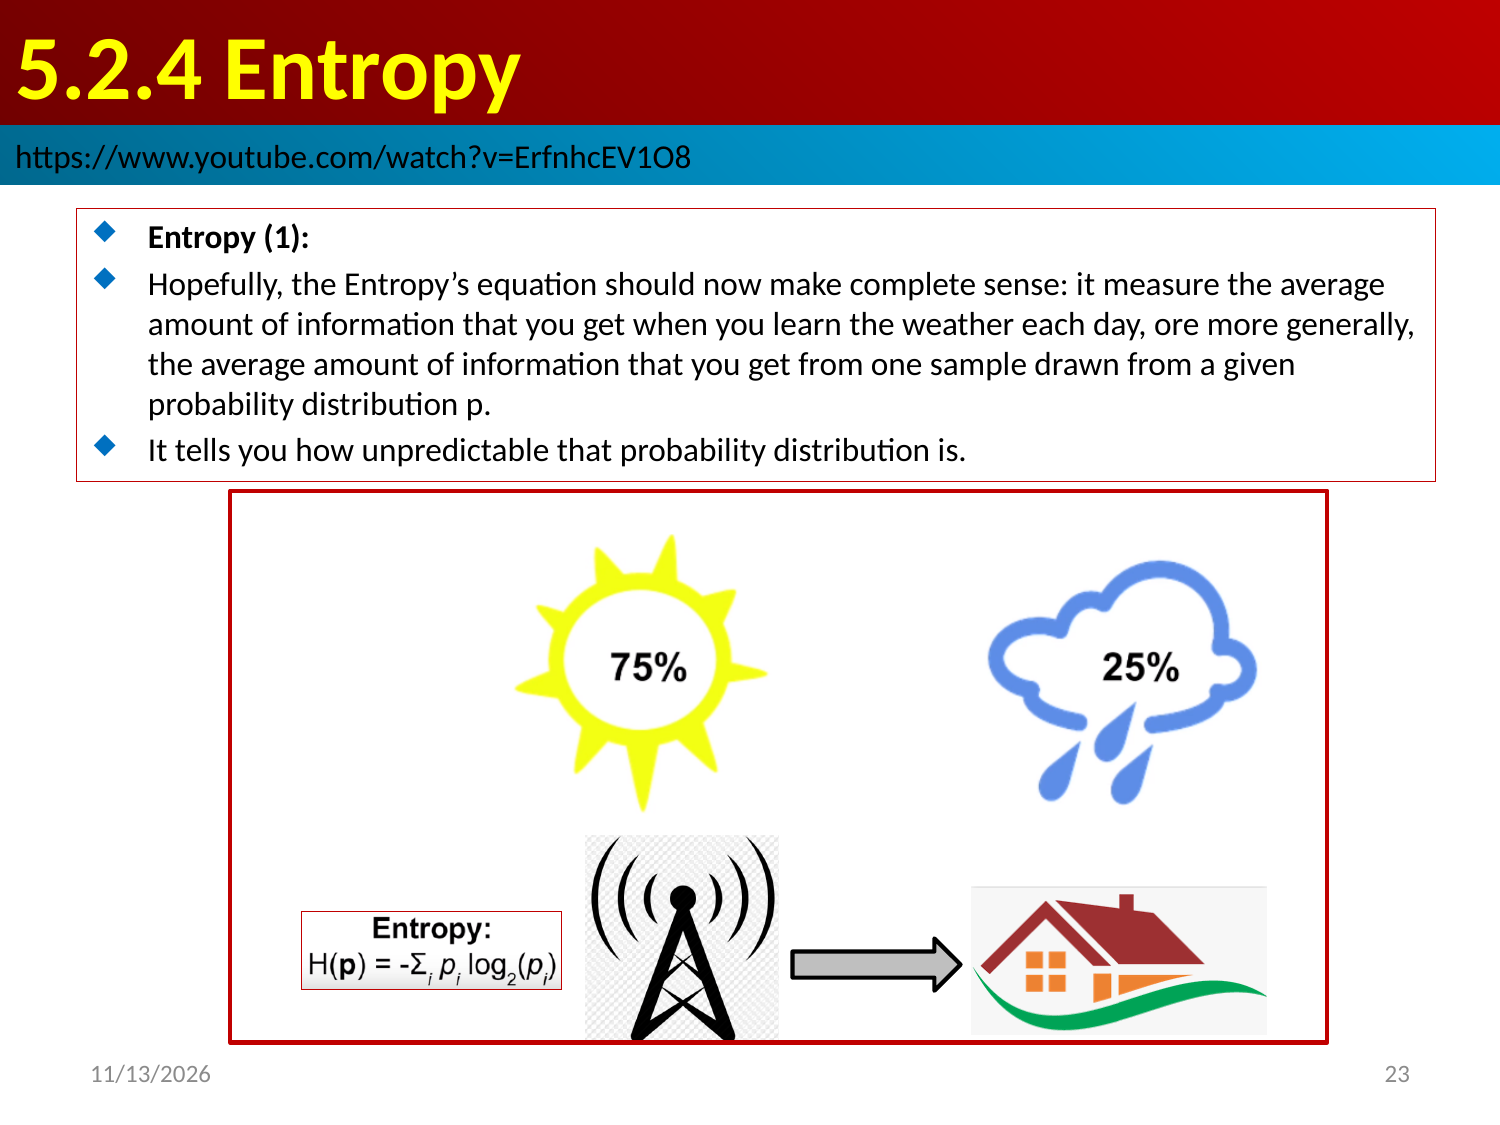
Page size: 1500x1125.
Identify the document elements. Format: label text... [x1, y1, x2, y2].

title 5.2.4 Entropy [0, 0, 1500, 125]
picture [970, 886, 1268, 1035]
picture [585, 835, 779, 1042]
picture [501, 523, 1265, 827]
slide_number 23 [1074, 1042, 1425, 1103]
text_box [228, 489, 1329, 1045]
picture [300, 911, 562, 990]
subtitle Entropy (1): Hopefully, the Entropy’s equation should now make complete sense: it measure the average amount of information that you get when you learn the weather each day, ore more generally, the average amount of information that you get from one sample drawn from a given probability distribution p. It tells you how unpredictable that probability distribution is. [76, 208, 1436, 482]
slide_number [75, 1042, 425, 1103]
text_box https://www.youtube.com/watch?v=ErfnhcEV1O8 [0, 125, 1500, 185]
